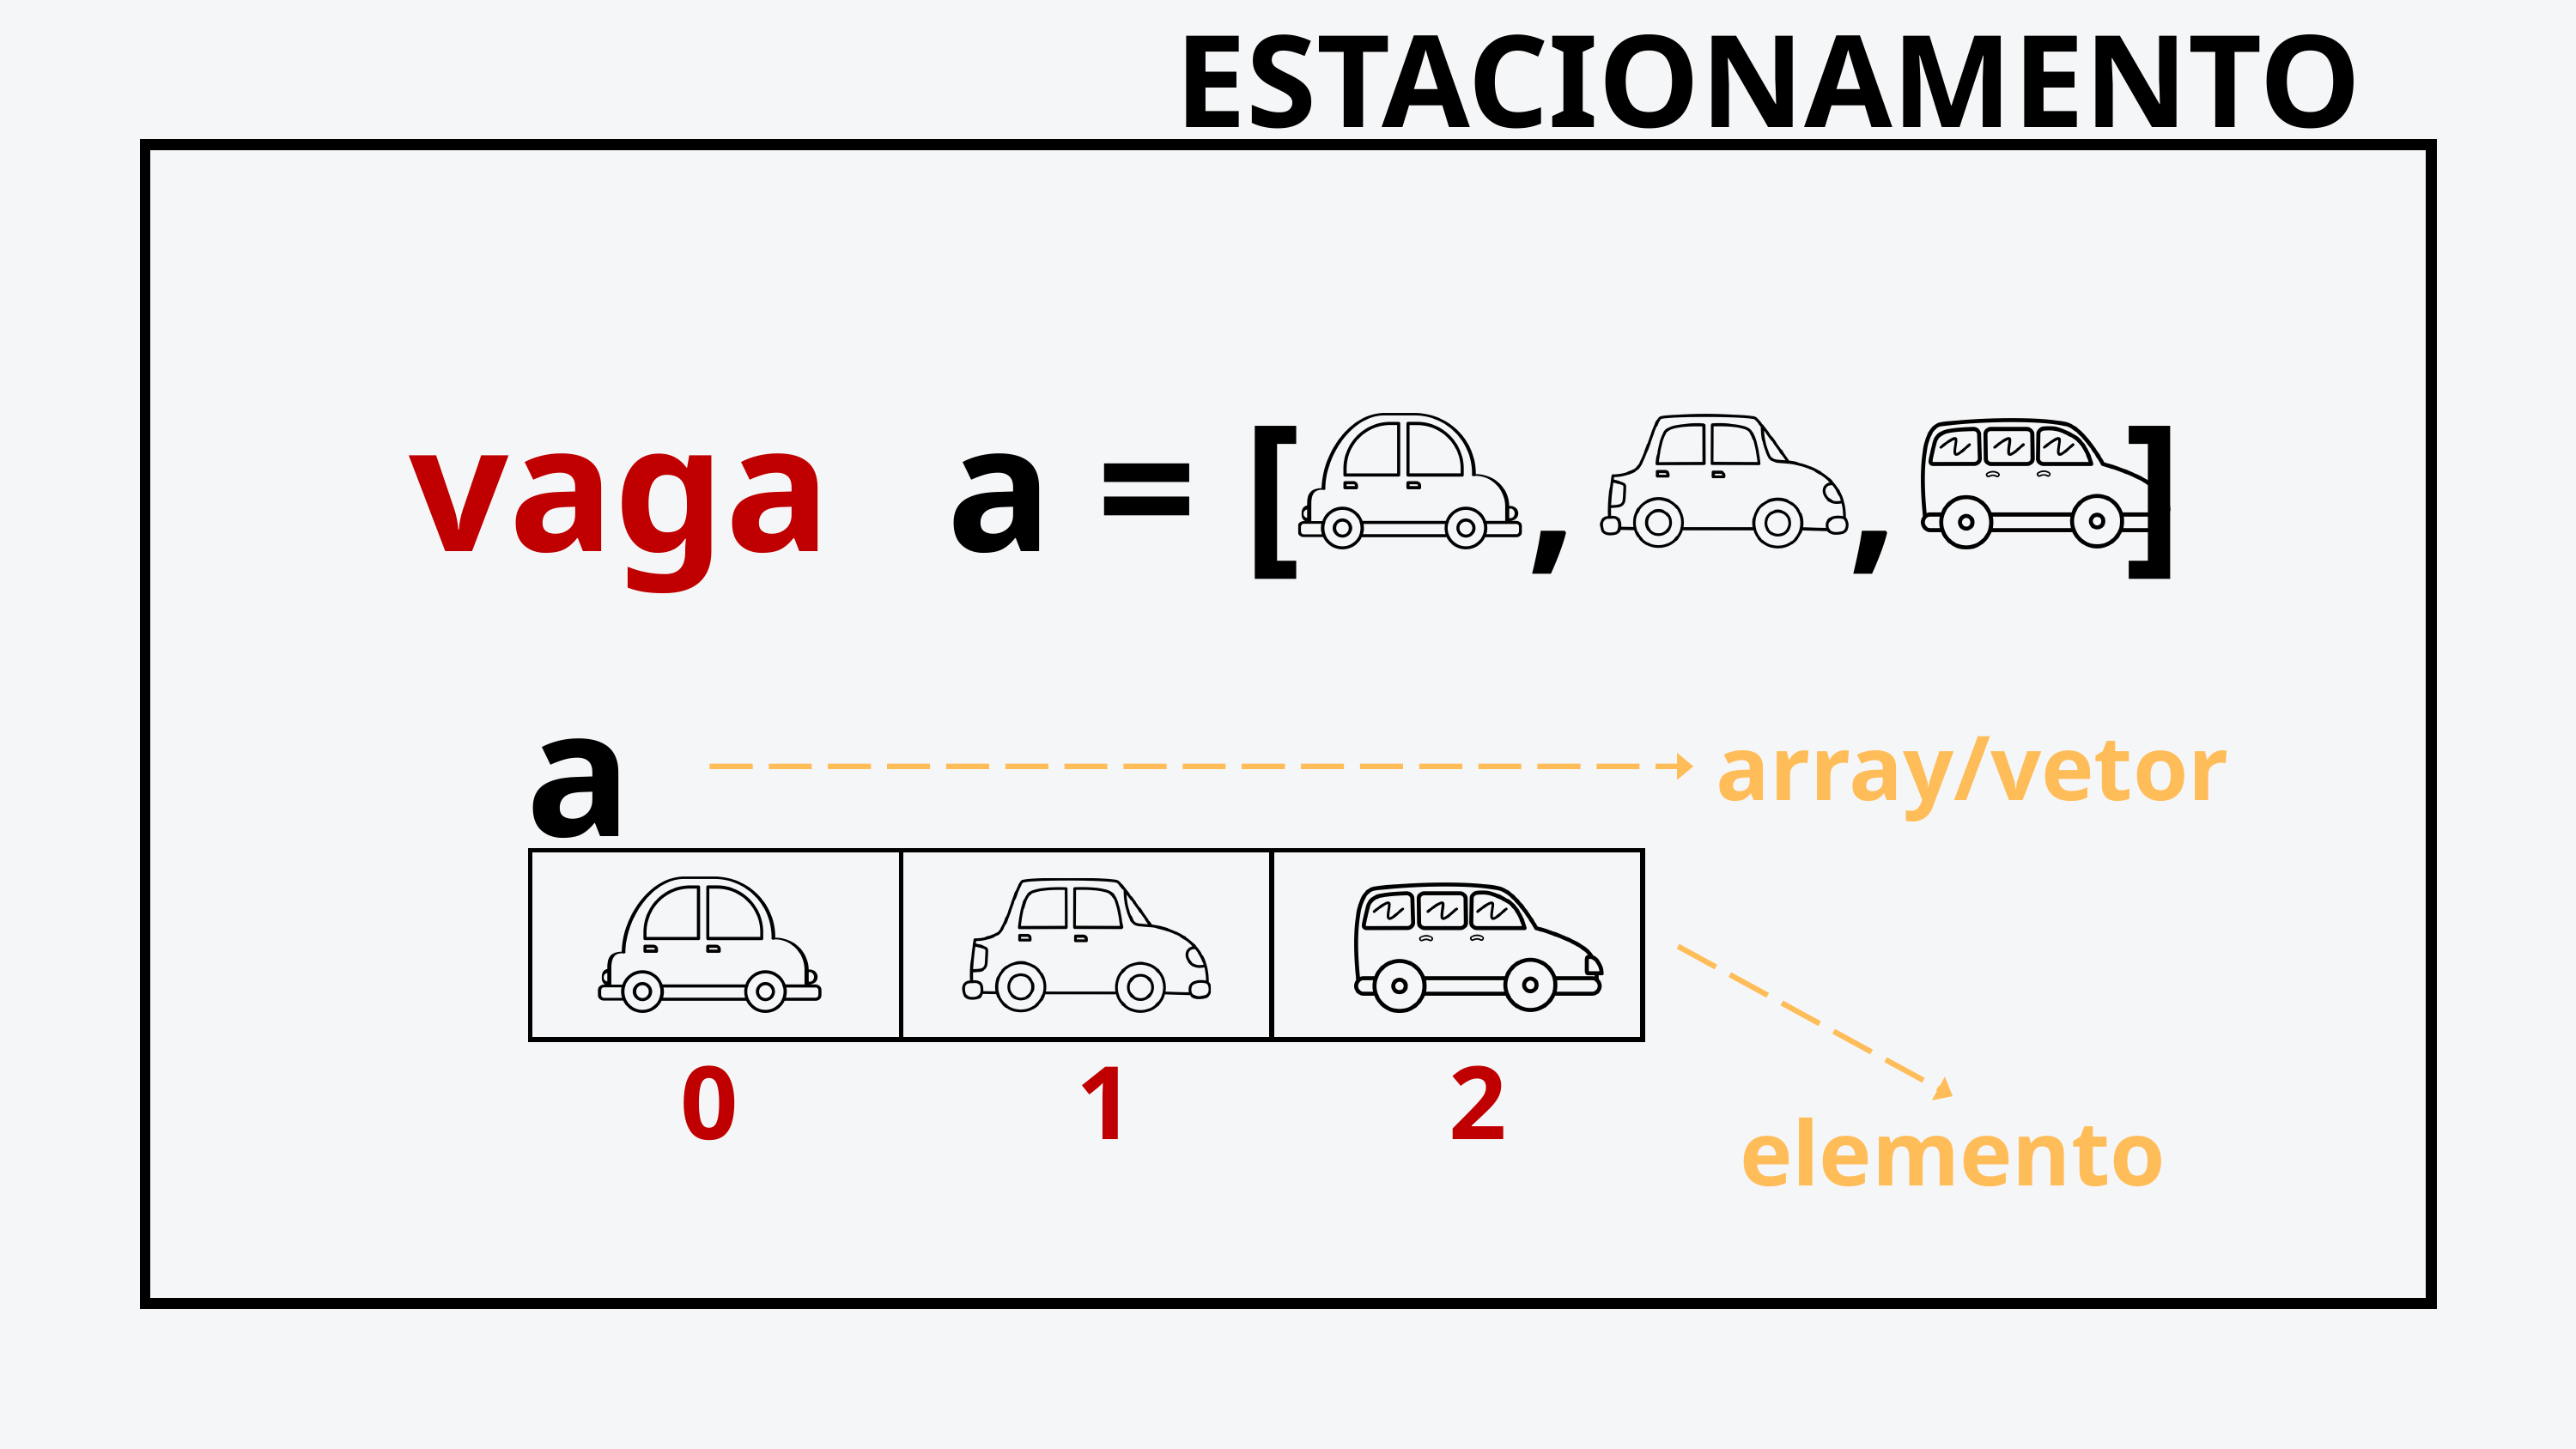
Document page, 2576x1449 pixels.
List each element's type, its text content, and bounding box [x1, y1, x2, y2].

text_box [144, 144, 2432, 1304]
text_box ESTACIONAMENTO [1105, 0, 2432, 144]
